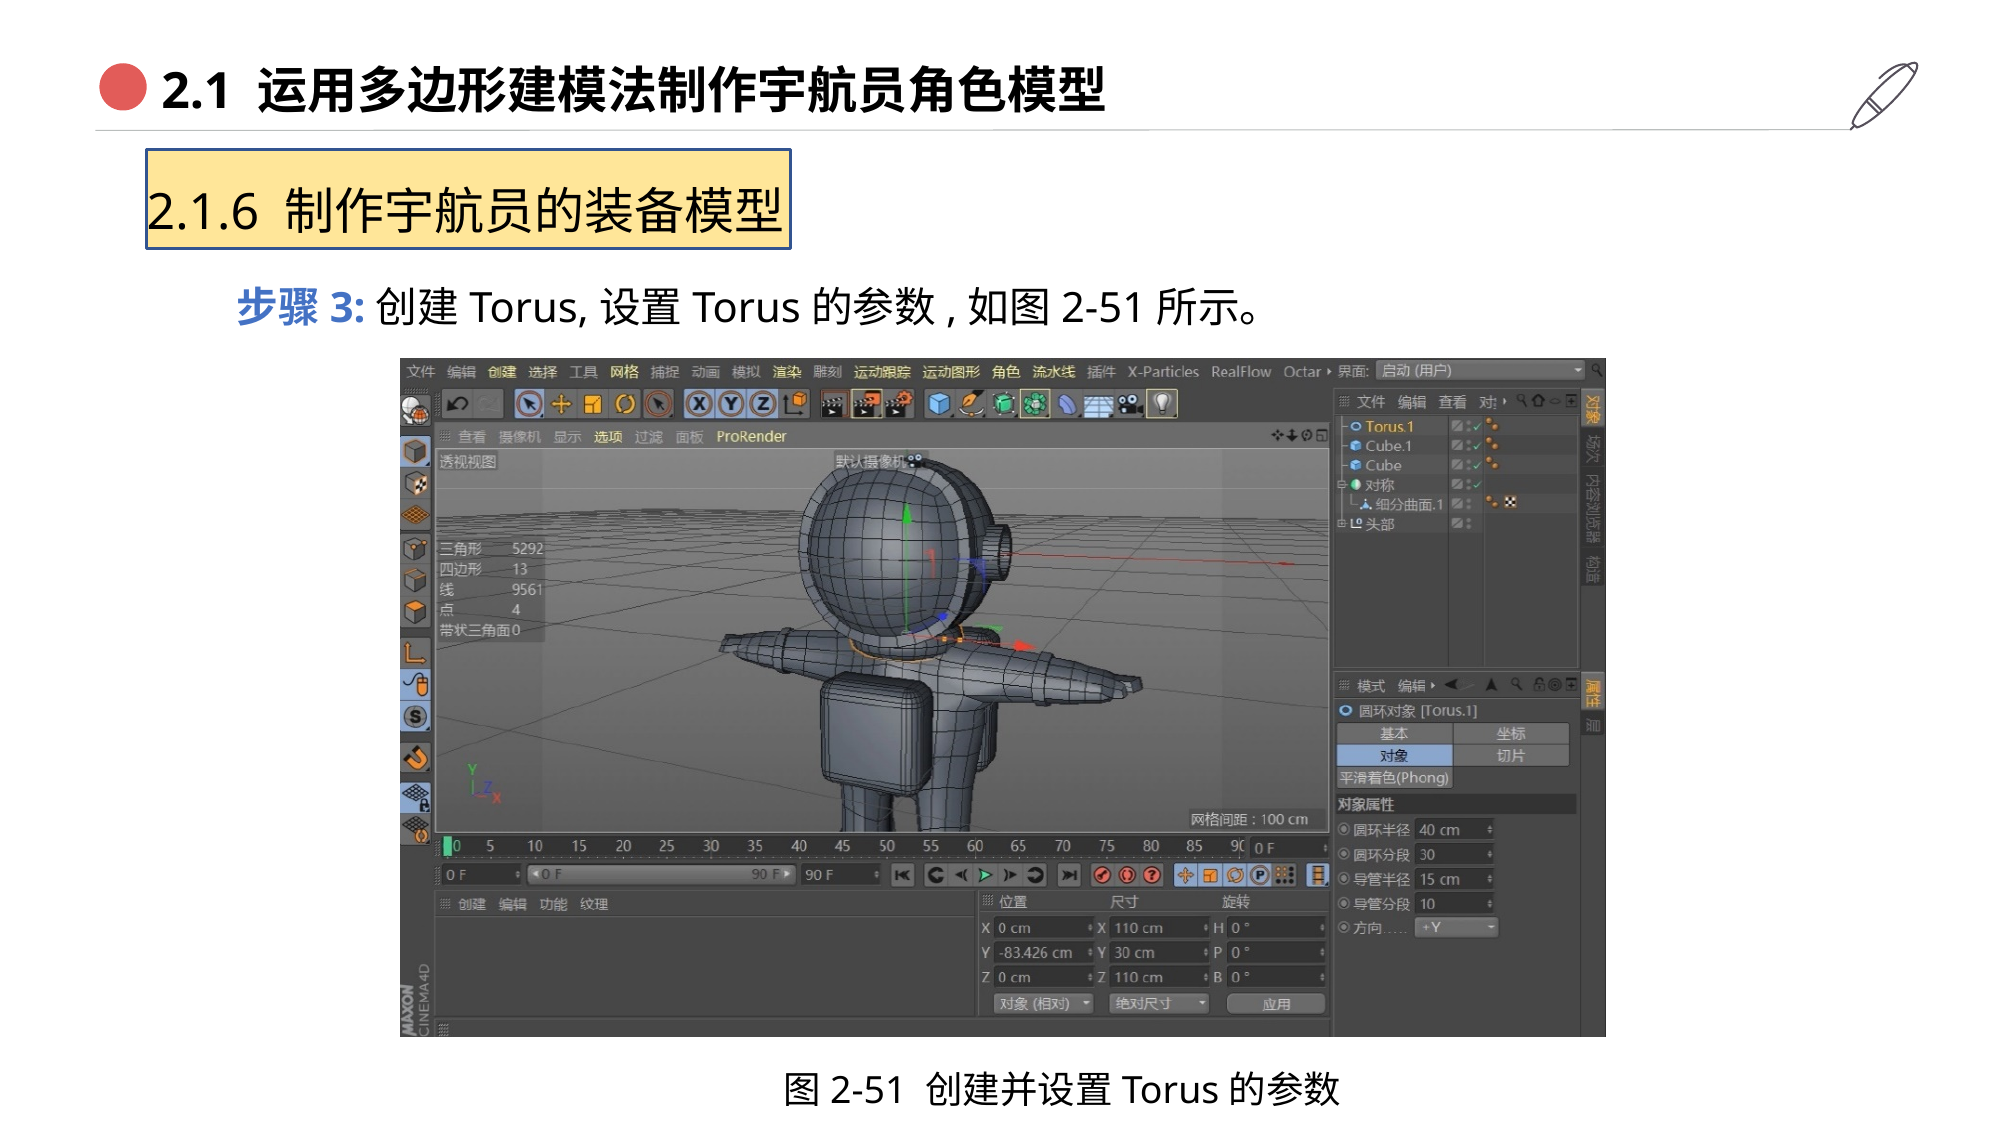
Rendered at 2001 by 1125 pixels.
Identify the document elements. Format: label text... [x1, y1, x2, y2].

picture [400, 358, 1606, 1037]
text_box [95, 51, 1921, 131]
text_box 步骤3:创建Torus,设置Torus的参数,如图2-51所示。 [146, 248, 1874, 338]
text_box 图2-51 创建并设置Torus的参数 [726, 1037, 1399, 1119]
text_box 2.1.6 制作宇航员的装备模型 [146, 149, 791, 248]
